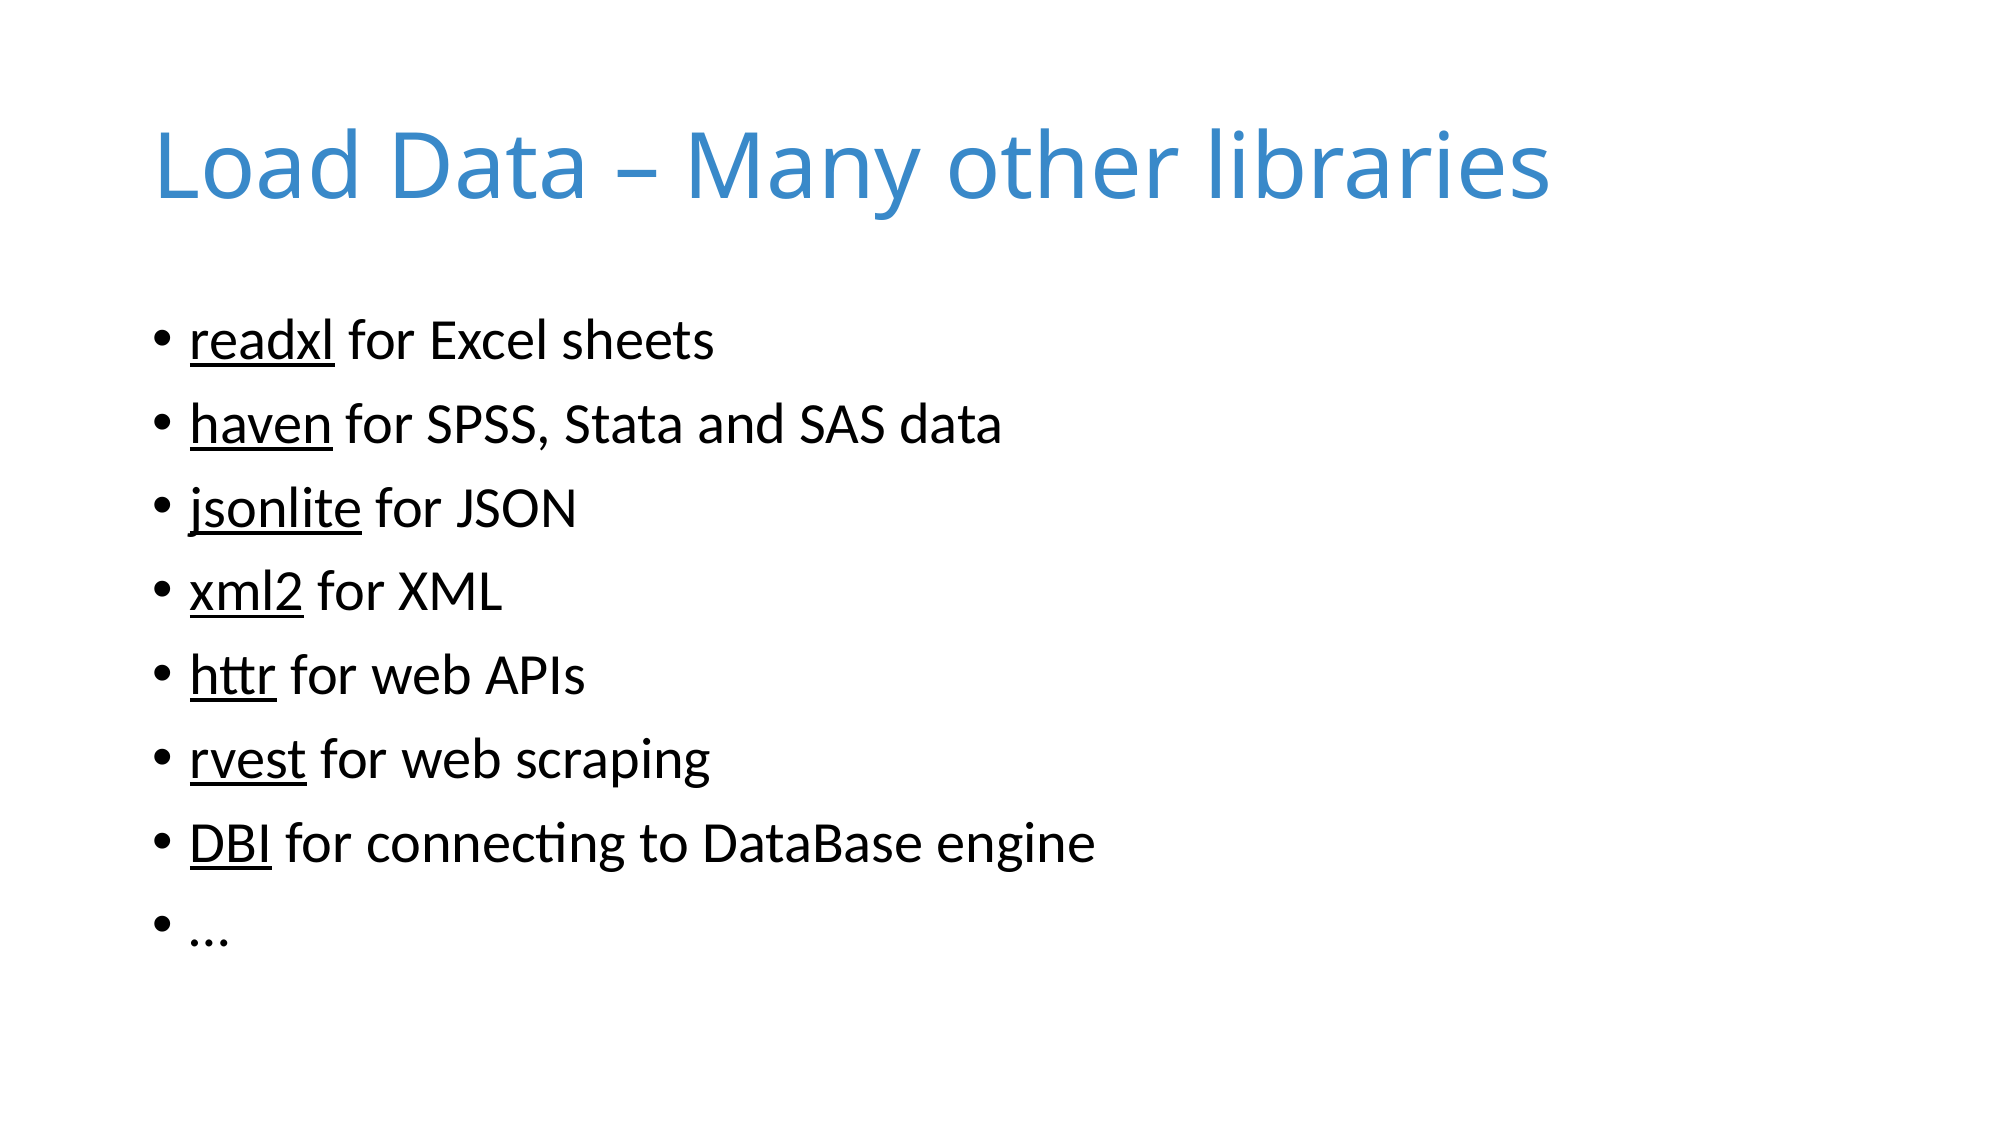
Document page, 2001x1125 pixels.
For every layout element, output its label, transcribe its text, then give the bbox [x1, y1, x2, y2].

list readxl for Excel sheets haven for SPSS, Stata and SAS data jsonlite for JSON xml2 for XML httr for web APIs rvest for web scraping DBI for connecting to DataBase engine … [137, 301, 1123, 1012]
title Load Data – Many other libraries [137, 59, 1863, 278]
